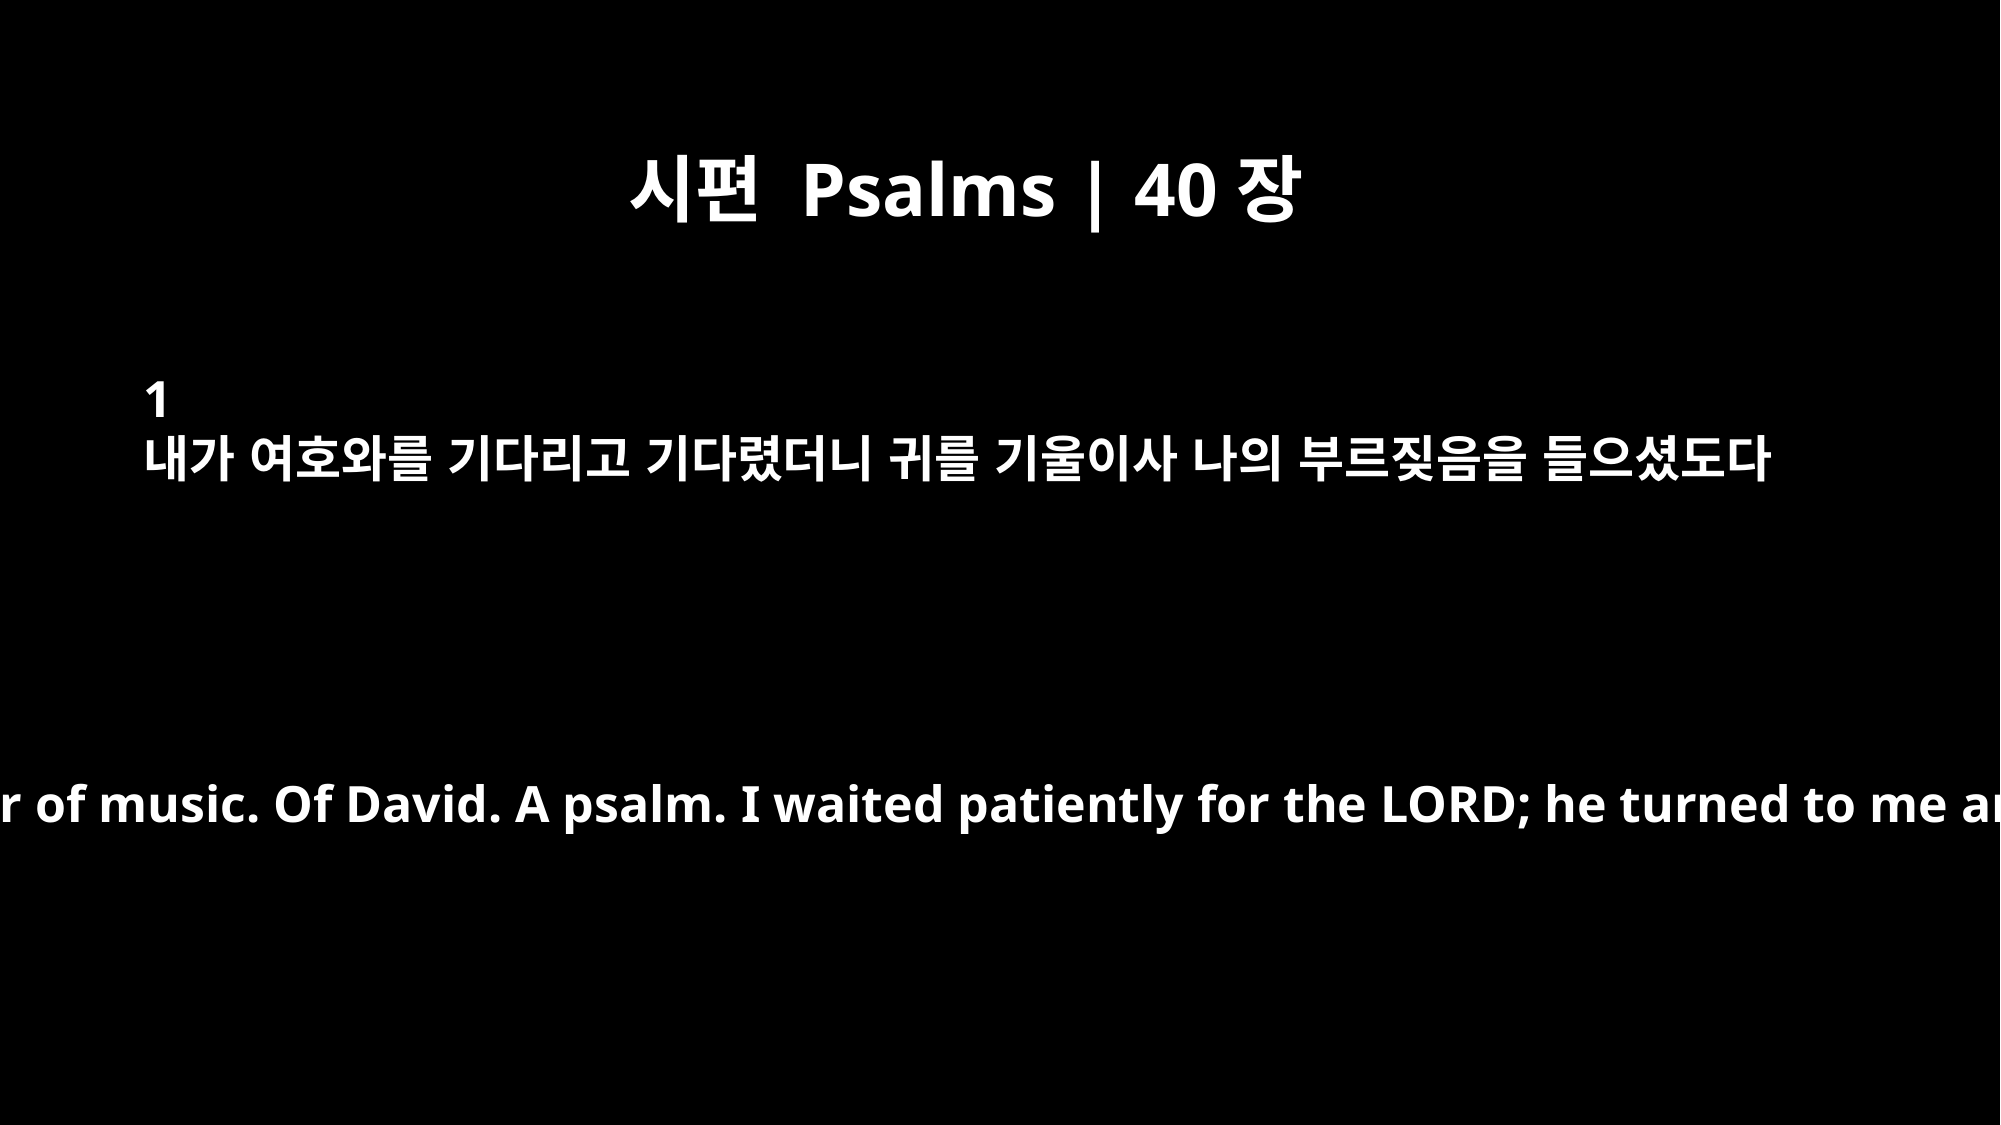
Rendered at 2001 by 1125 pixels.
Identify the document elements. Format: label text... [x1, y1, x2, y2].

text_box 시편 Psalms | 40장 [613, 136, 1319, 239]
text_box 1 내가 여호와를 기다리고 기다렸더니 귀를 기울이사 나의 부르짖음을 들으셨도다 [128, 359, 1789, 495]
text_box Psalm 40 For the director of music. Of David. A psalm. I waited patiently for the LORD; he turned to me and heard my cry. [0, 764, 2000, 840]
